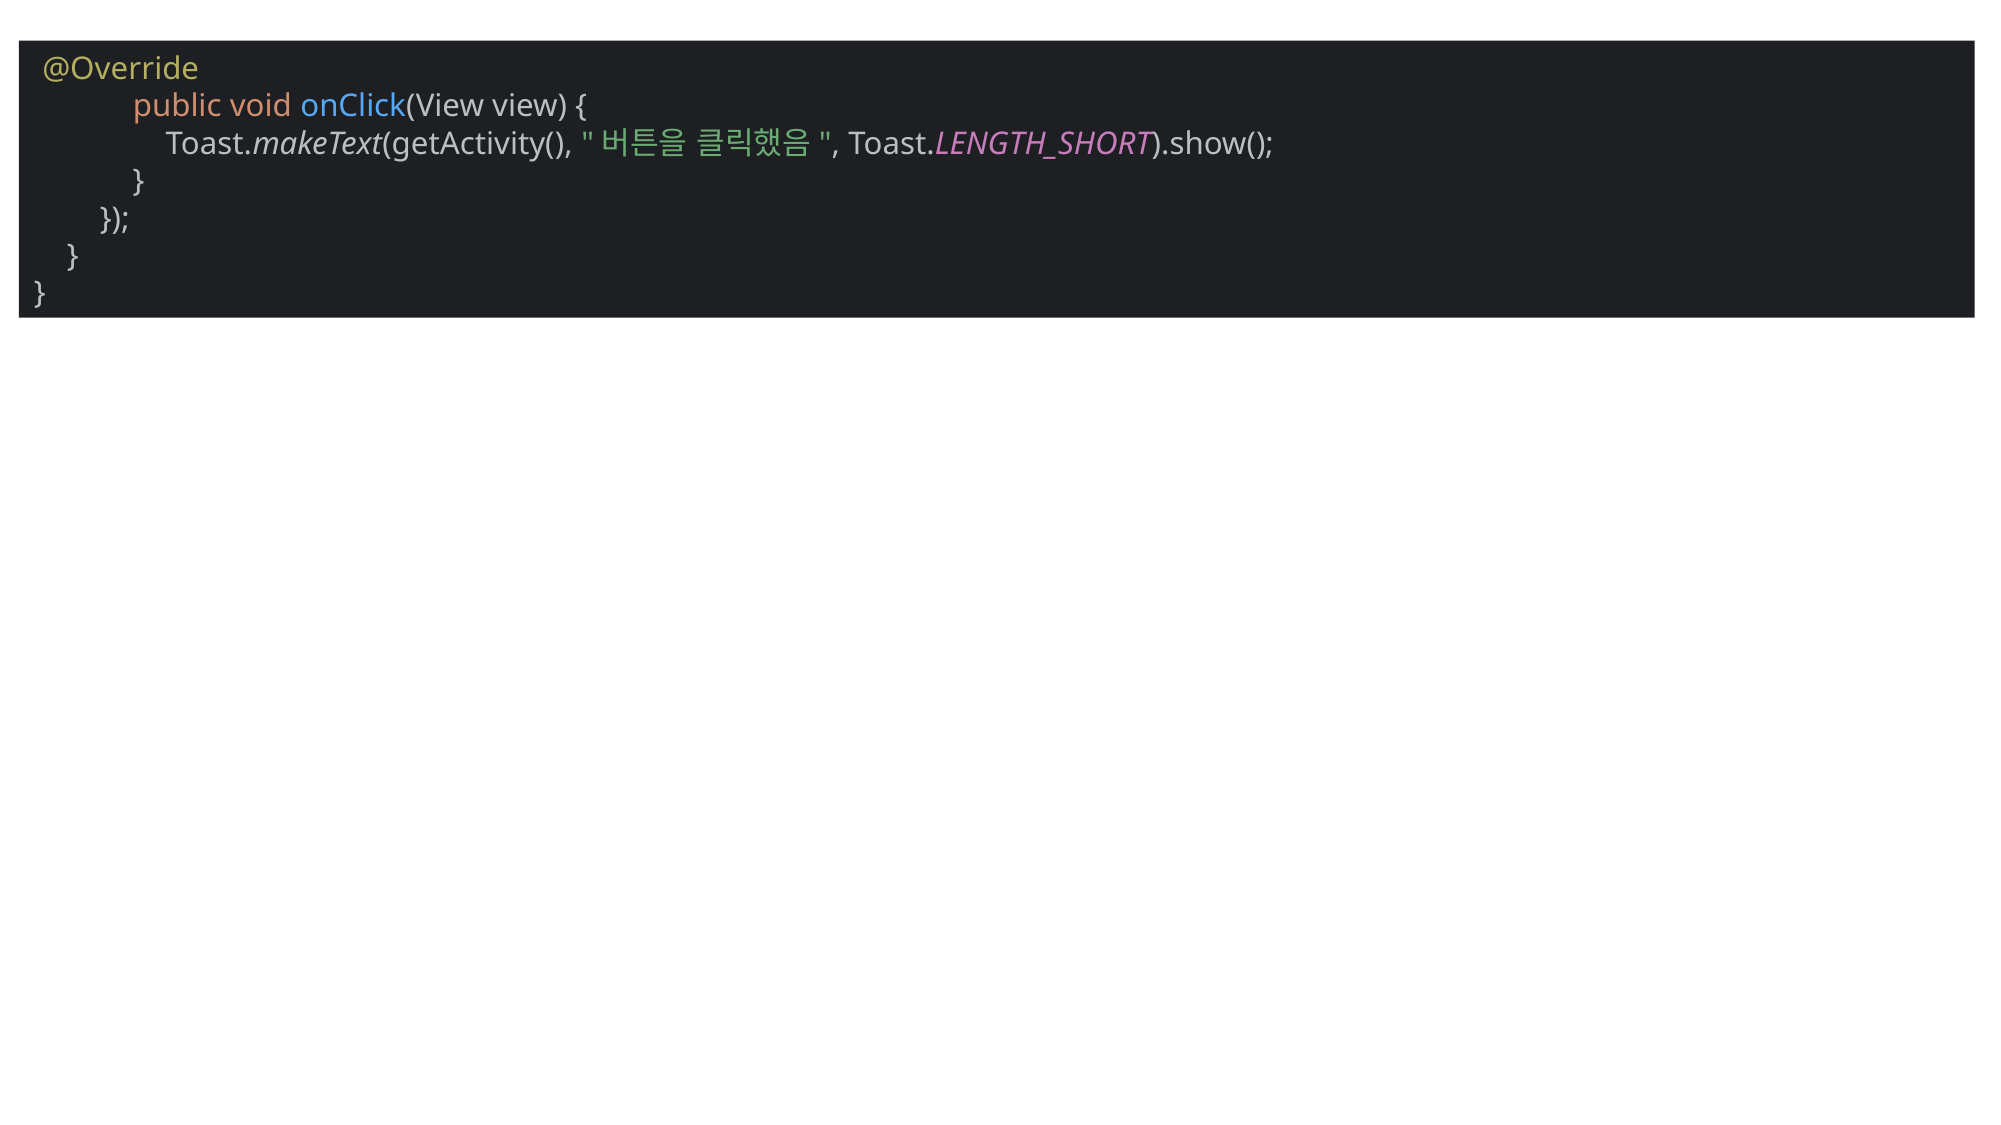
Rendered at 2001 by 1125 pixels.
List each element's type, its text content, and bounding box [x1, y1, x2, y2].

text_box @Override public void onClick(View view) { Toast.makeText(getActivity(), "버튼을 클릭했음", Toast.LENGTH_SHORT).show(); } }); } } [18, 40, 1975, 318]
